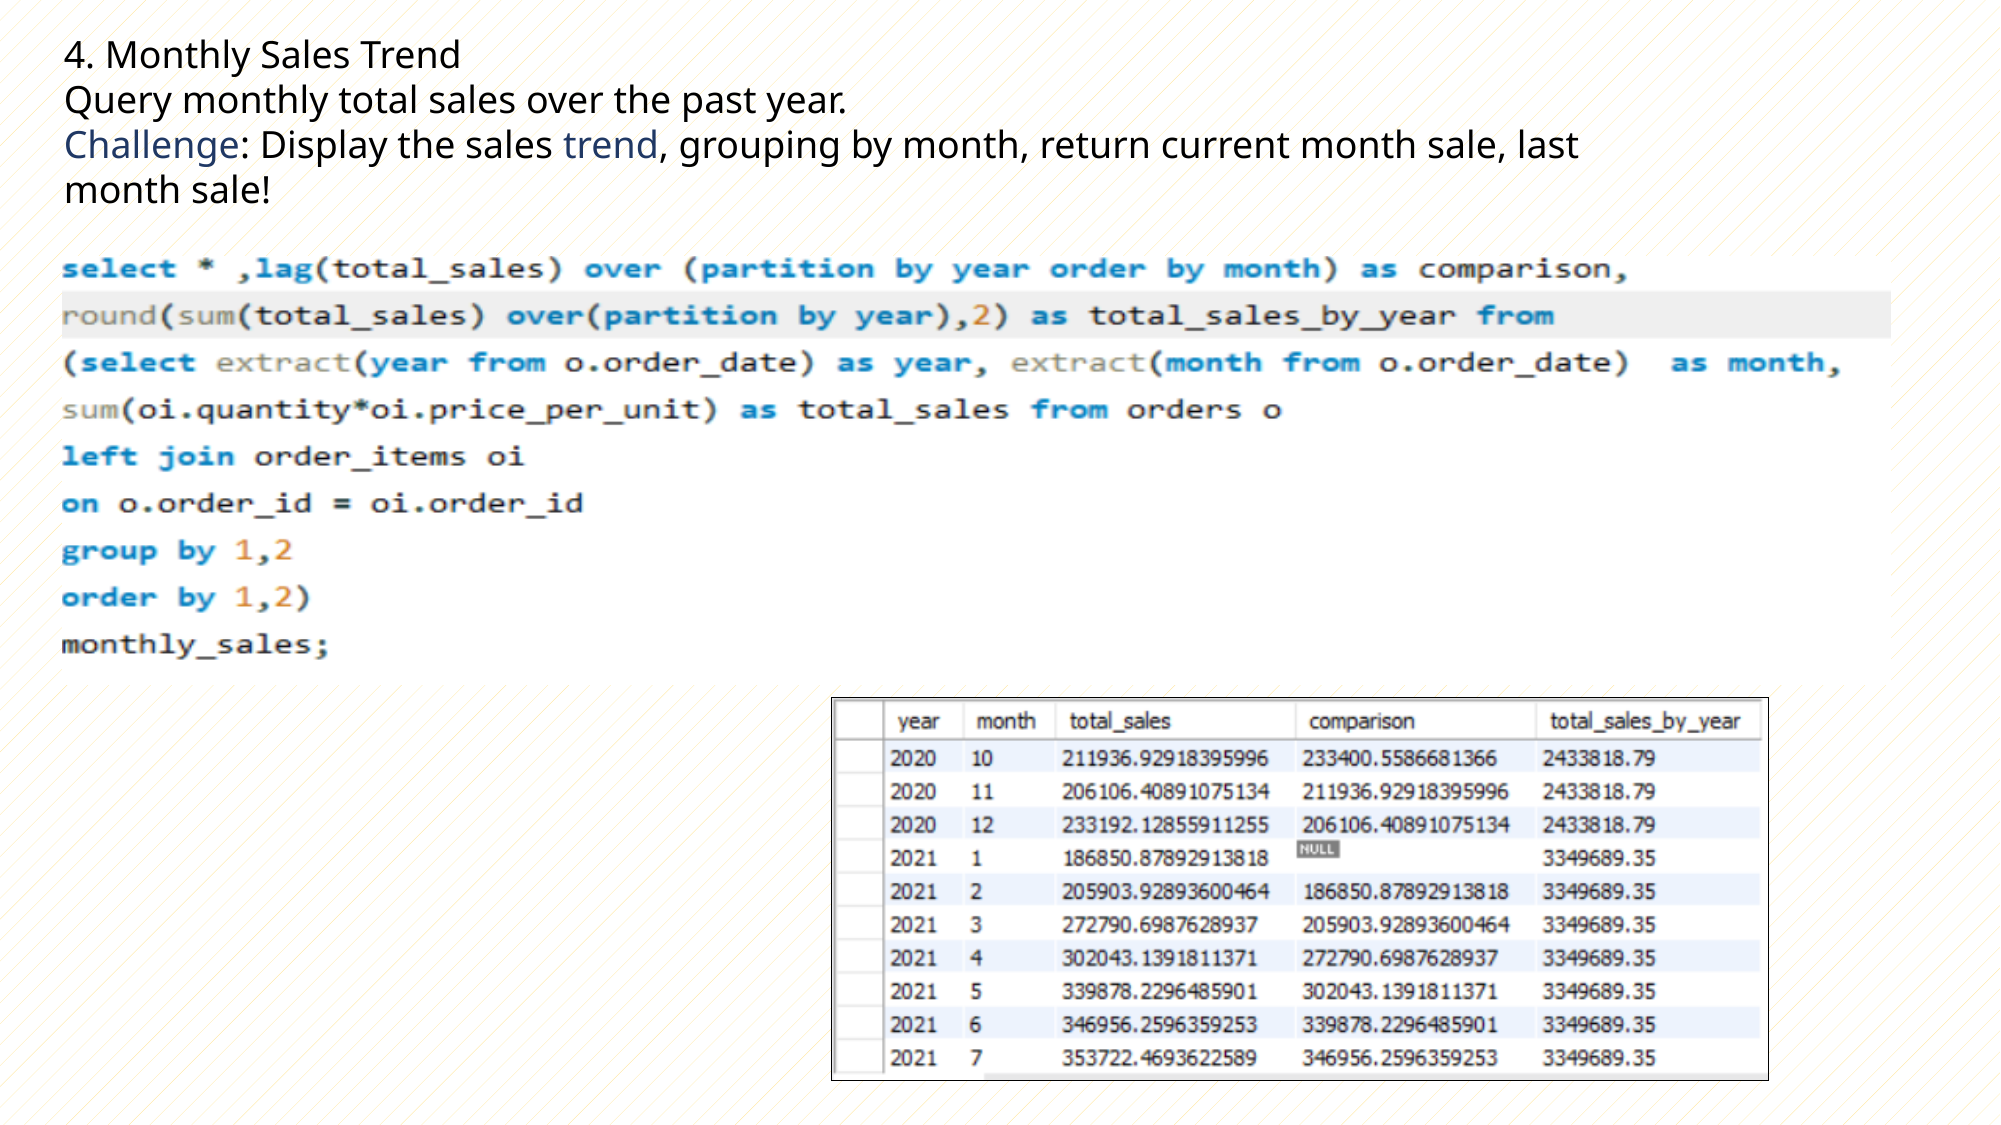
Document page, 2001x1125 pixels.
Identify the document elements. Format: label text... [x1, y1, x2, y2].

picture [831, 697, 1769, 1081]
picture [62, 256, 1891, 685]
text_box 4. Monthly Sales Trend Query monthly total sales over the past year. Challenge: Display the sales trend, grouping by month, return current month sale, last month sale! [48, 23, 1667, 218]
